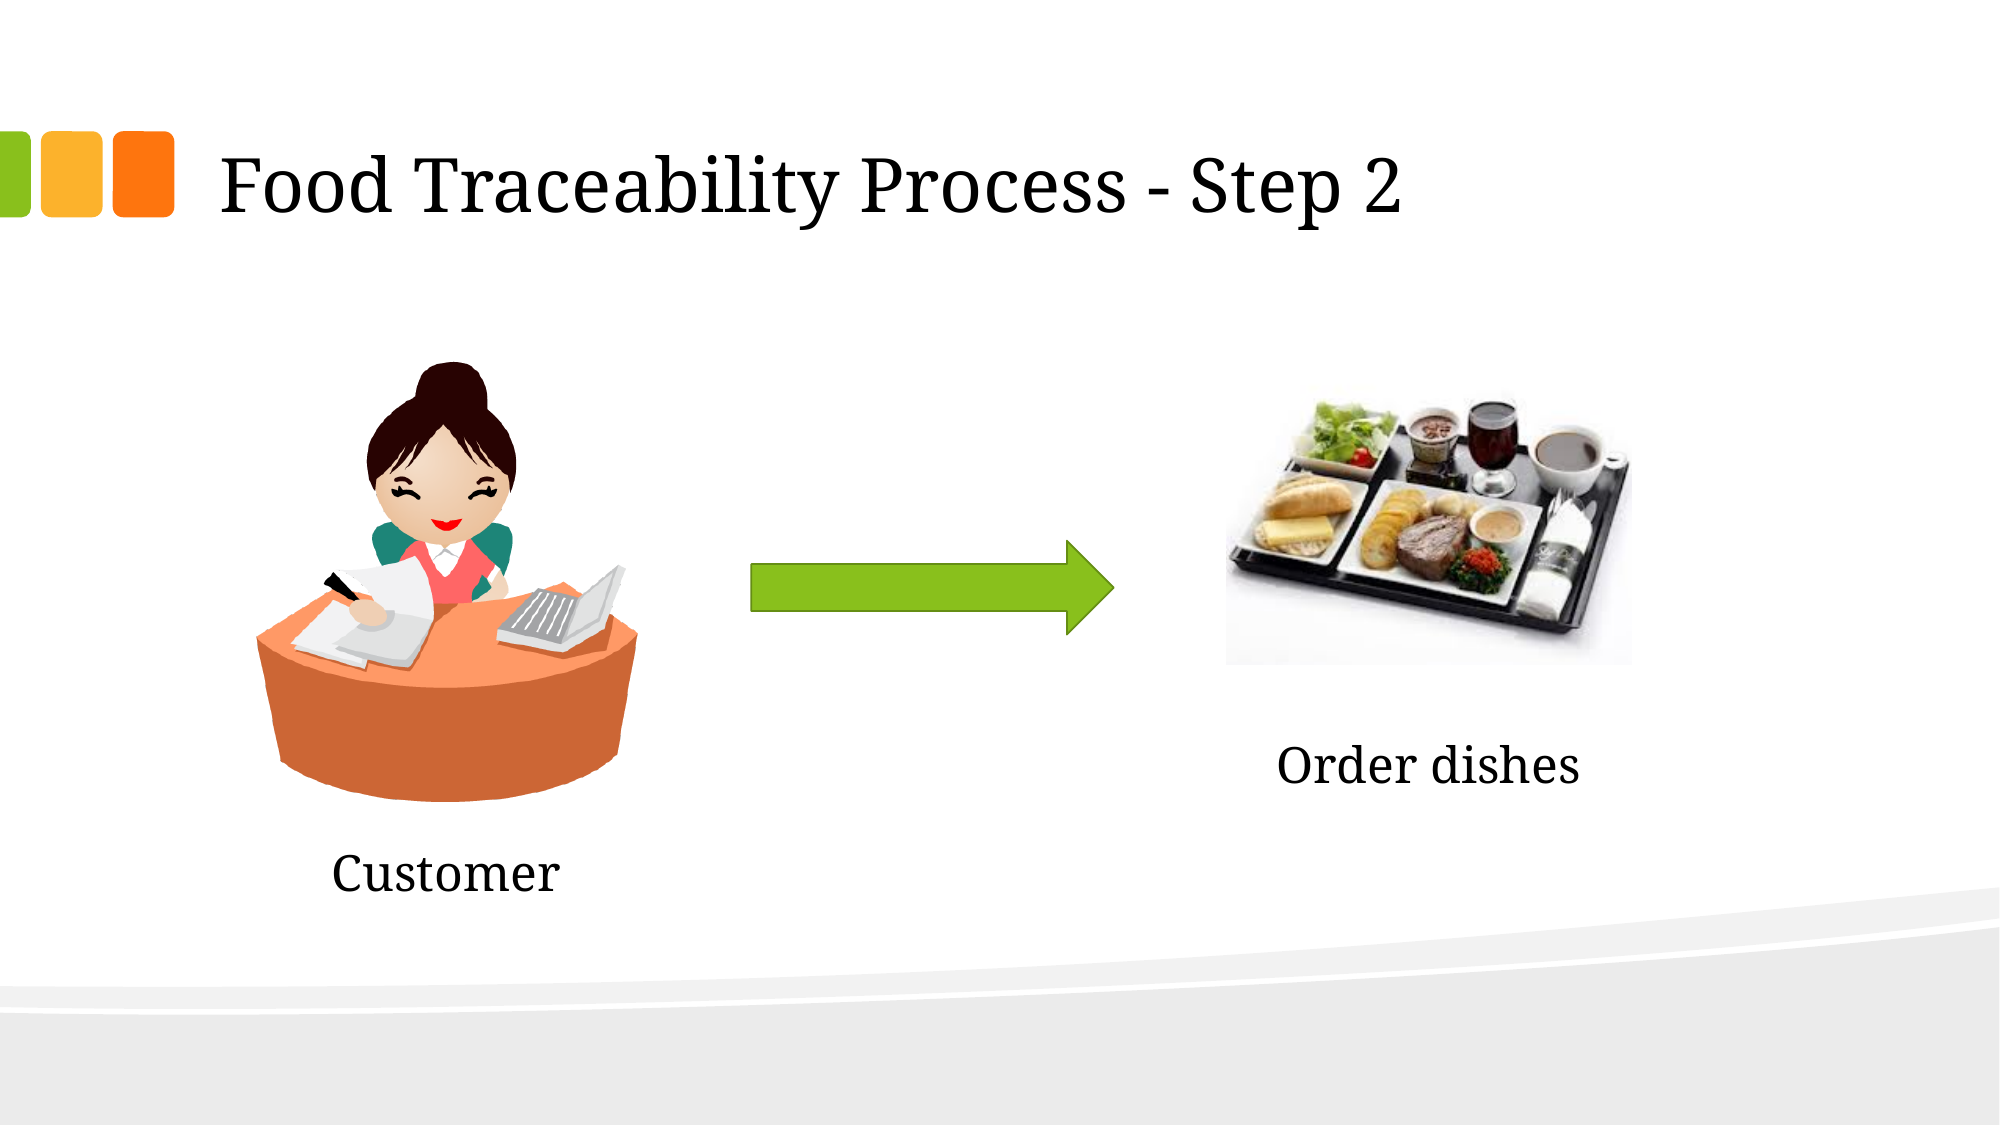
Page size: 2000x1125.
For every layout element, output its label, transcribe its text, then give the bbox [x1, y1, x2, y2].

title Food Traceability Process - Step 2 [199, 24, 1800, 238]
text_box [750, 539, 1115, 636]
picture [1226, 361, 1632, 666]
text_box Customer [317, 833, 576, 909]
text_box Order dishes [1261, 726, 1596, 802]
picture [221, 355, 672, 807]
